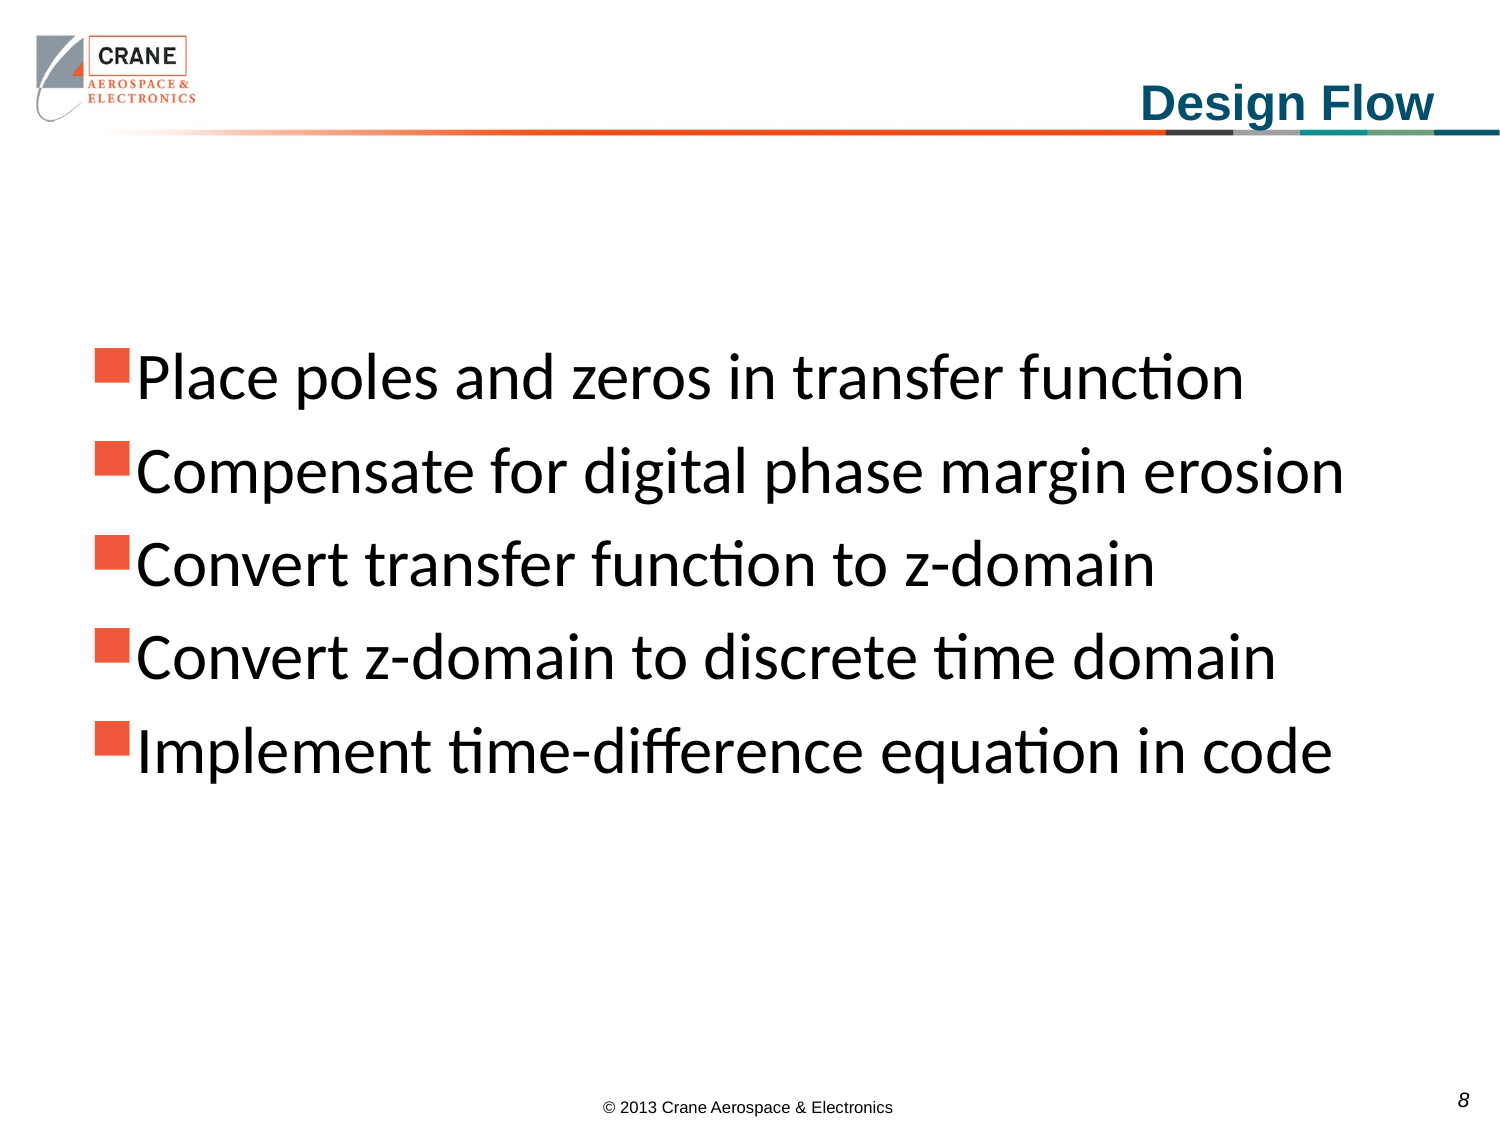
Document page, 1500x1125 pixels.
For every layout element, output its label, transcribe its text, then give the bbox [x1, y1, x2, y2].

text_box Place poles and zeros in transfer function Compensate for digital phase margin erosion Convert transfer function to z-domain Convert z-domain to discrete time domain Implement time-difference equation in code [74, 262, 1425, 1005]
slide_number 8 [1426, 1079, 1500, 1117]
title Design Flow [291, 20, 1450, 138]
picture [0, 0, 1500, 144]
